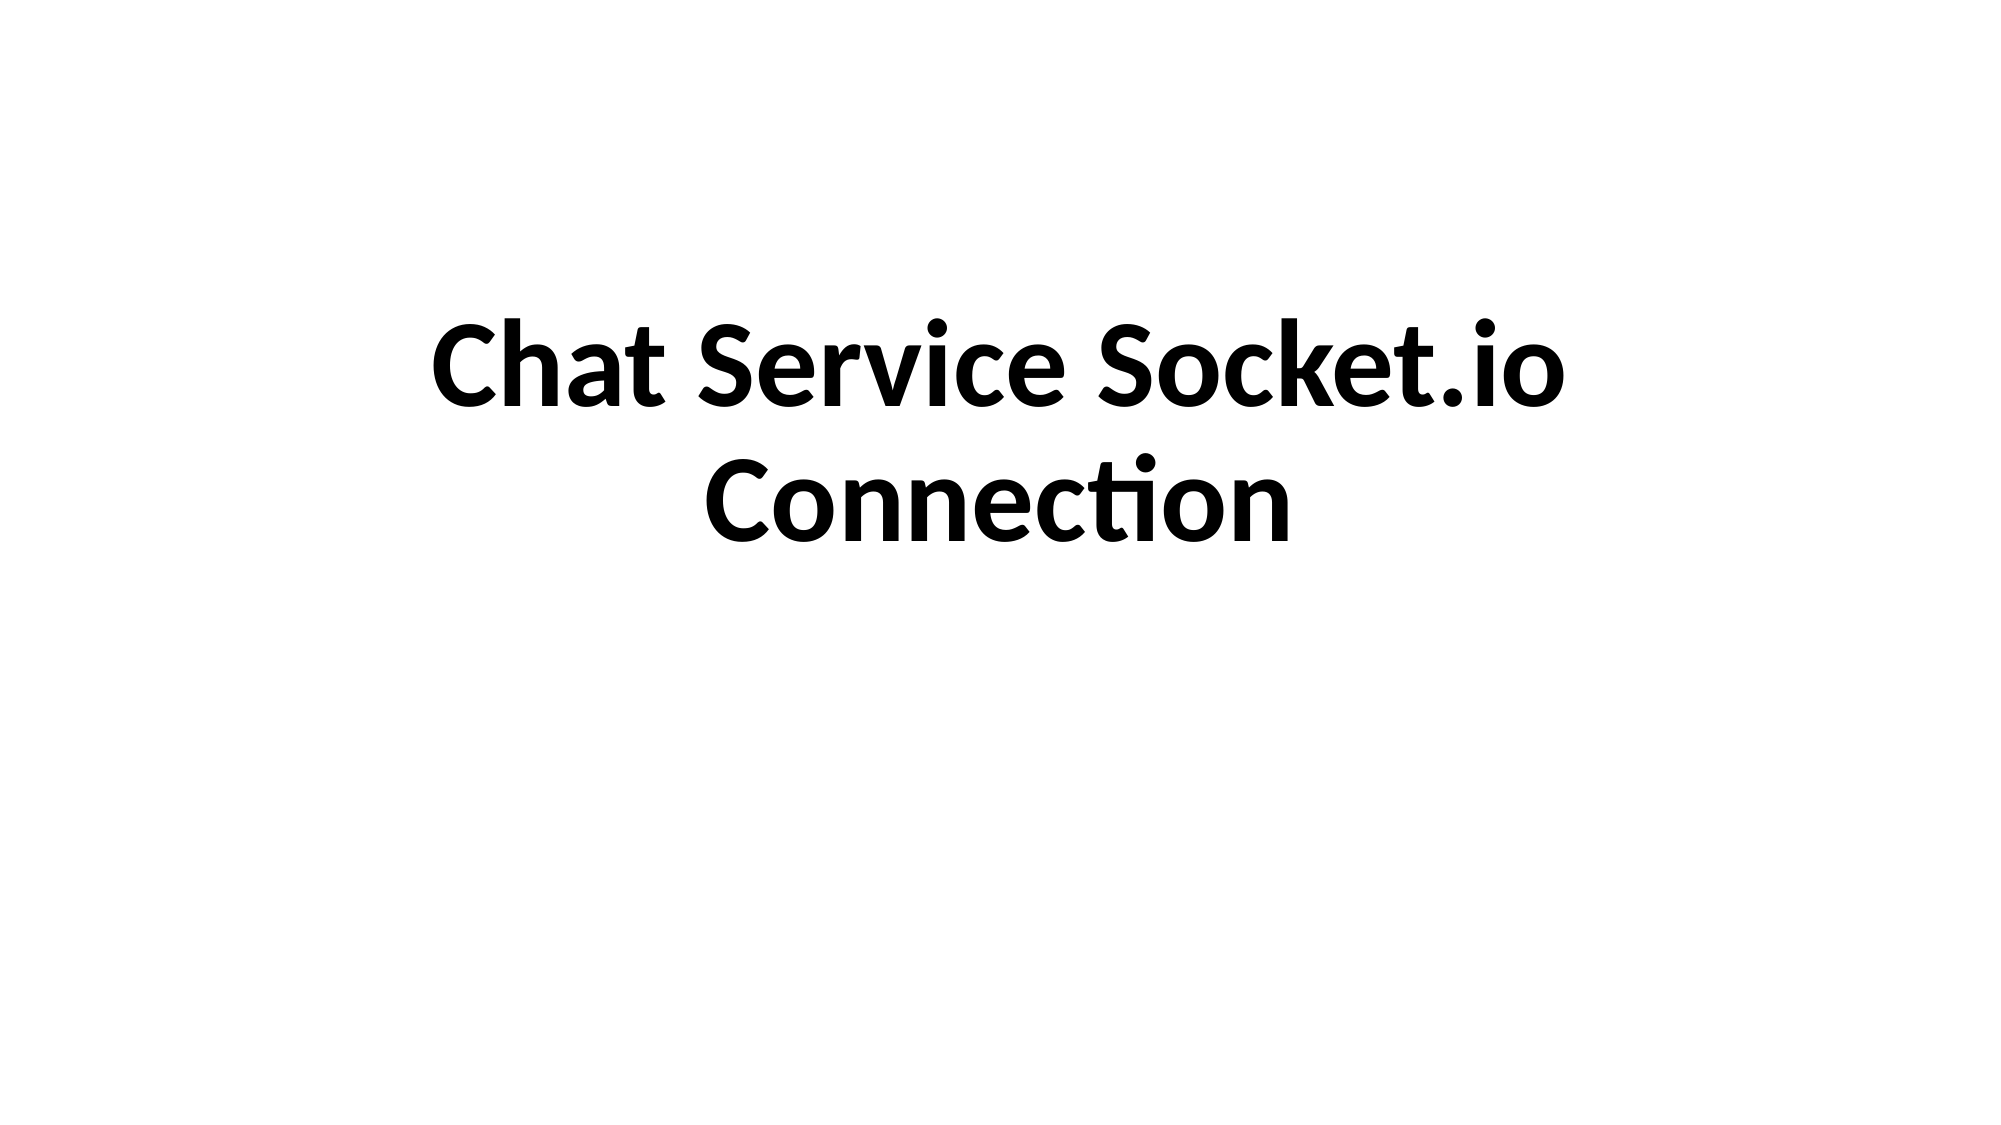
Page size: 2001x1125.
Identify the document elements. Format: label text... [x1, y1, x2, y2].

title Chat Service Socket.io Connection [249, 184, 1750, 576]
